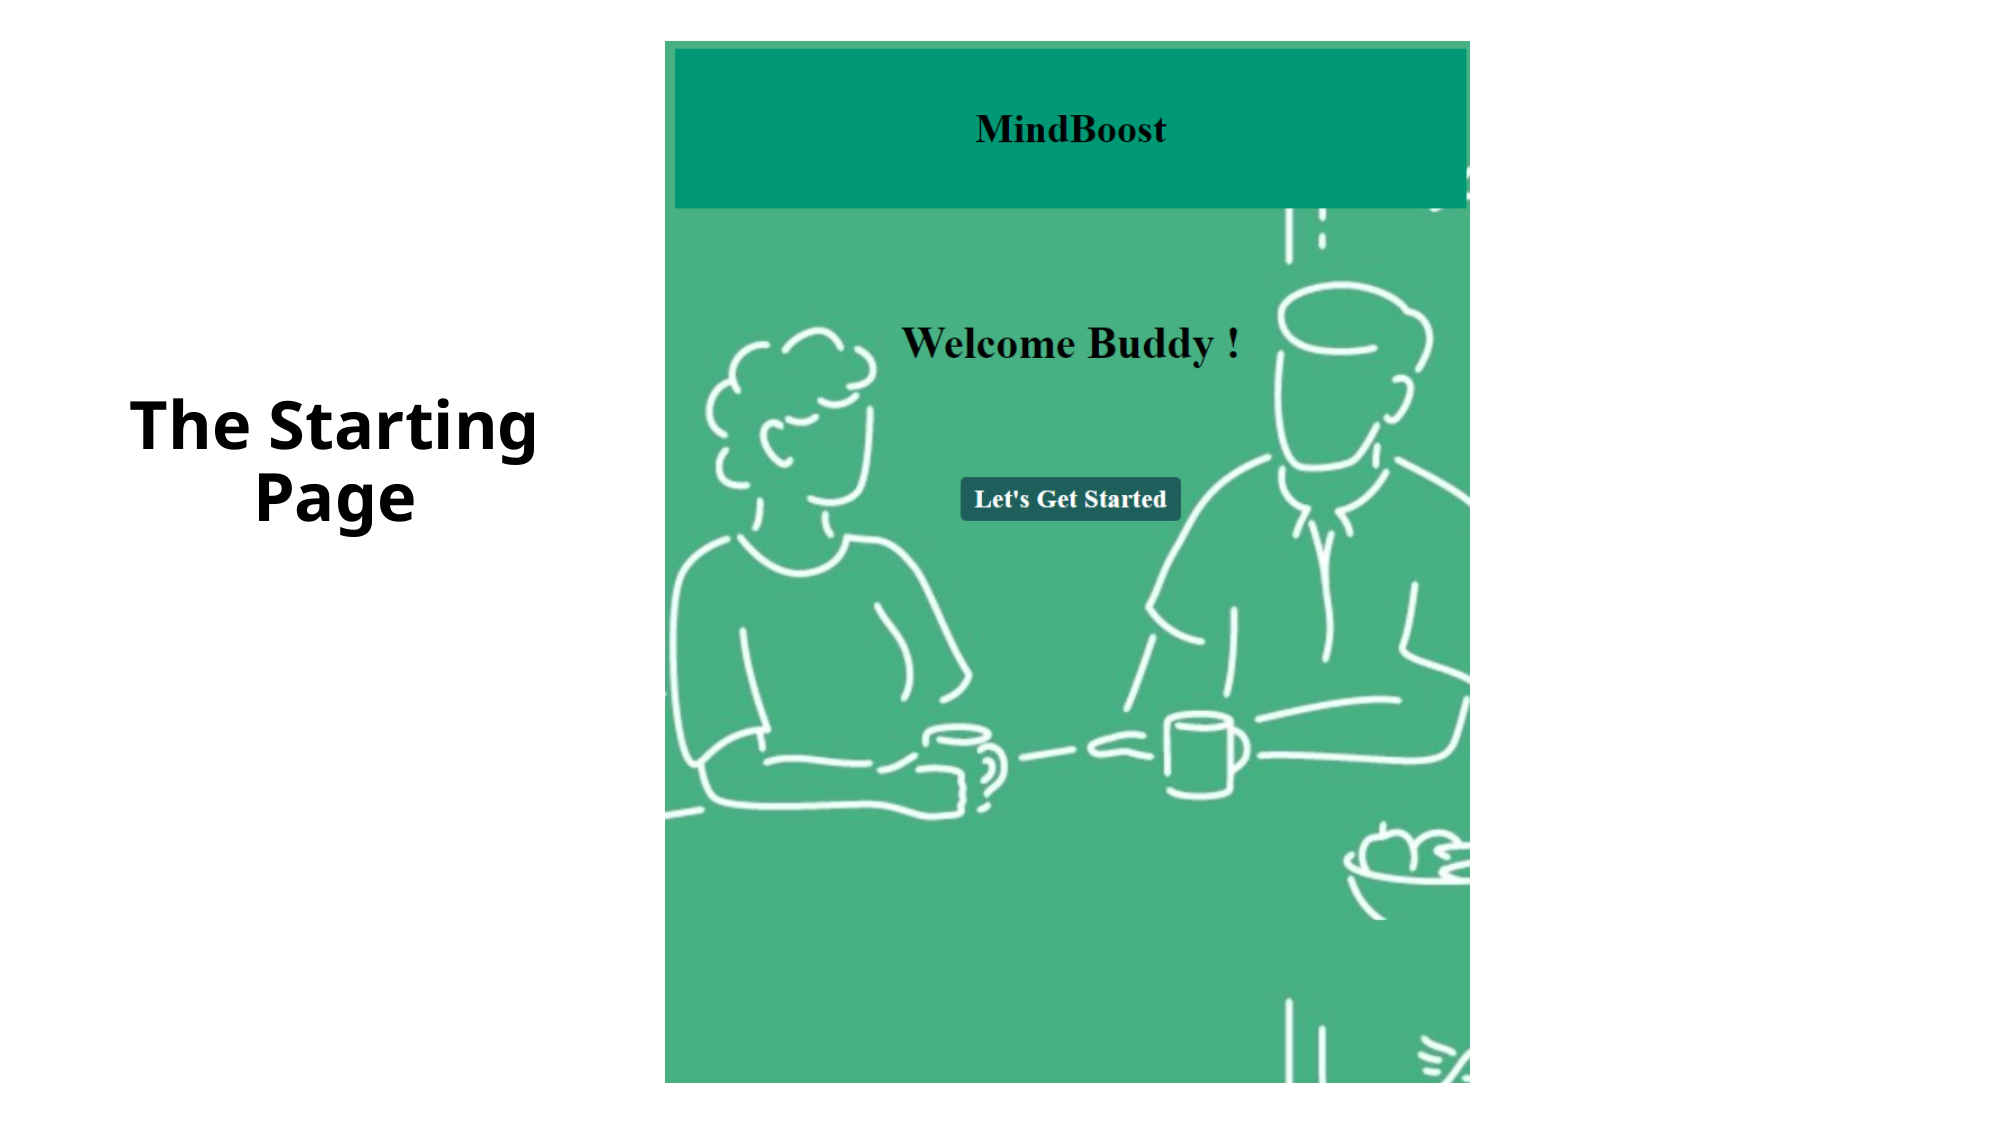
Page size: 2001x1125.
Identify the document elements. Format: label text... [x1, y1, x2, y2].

title The Starting Page [80, 334, 591, 544]
picture [665, 41, 1470, 1083]
